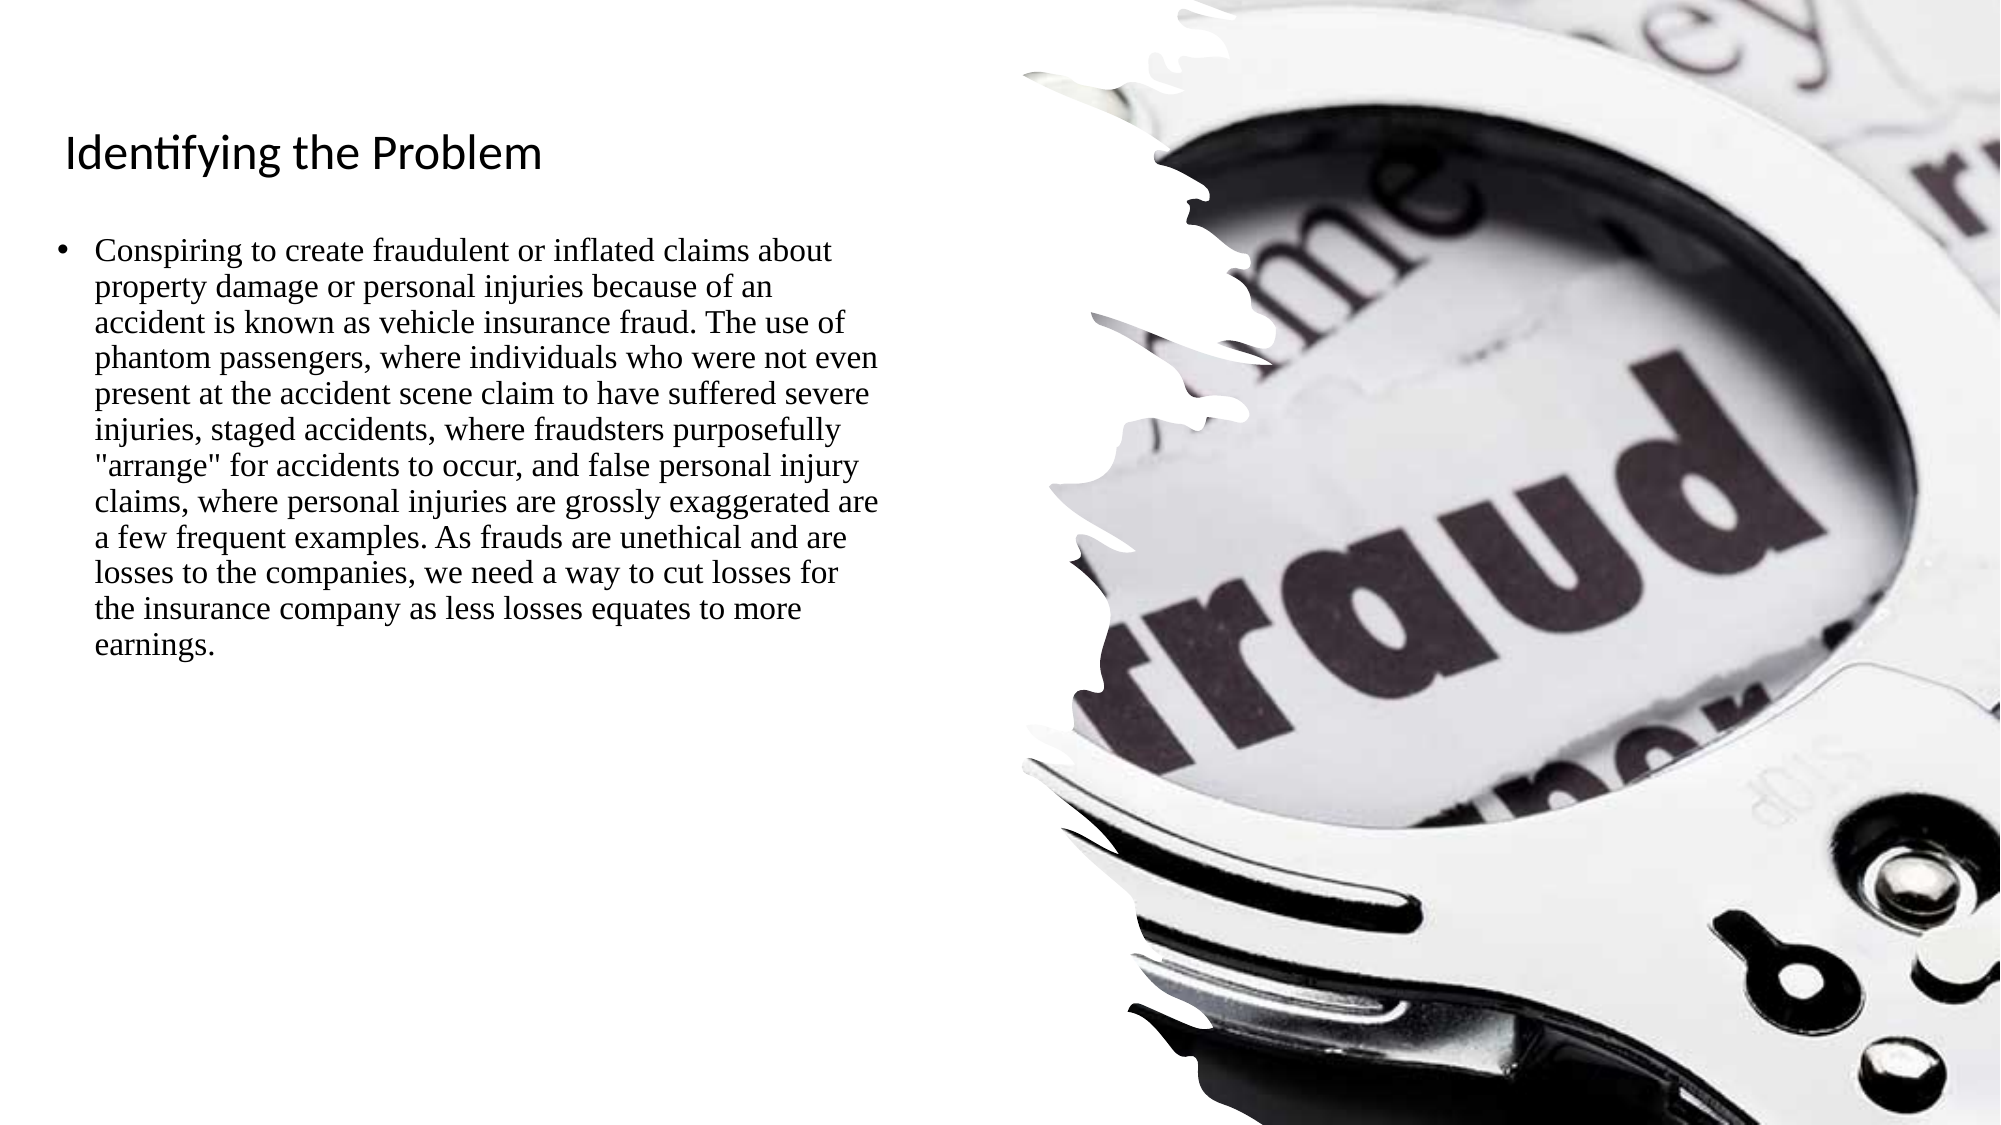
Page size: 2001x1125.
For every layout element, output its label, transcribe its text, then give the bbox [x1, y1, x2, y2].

text_box [0, 0, 1021, 1125]
picture [1021, 0, 2000, 1125]
list Identifying the Problem Conspiring to create fraudulent or inflated claims about property damage or personal injuries because of an accident is known as vehicle insurance fraud. The use of phantom passengers, where individuals who were not even present at the accident scene claim to have suffered severe injuries, staged accidents, where fraudsters purposefully "arrange" for accidents to occur, and false personal injury claims, where personal injuries are grossly exaggerated are a few frequent examples. As frauds are unethical and are losses to the companies, we need a way to cut losses for the insurance company as less losses equates to more earnings. [42, 118, 896, 1014]
